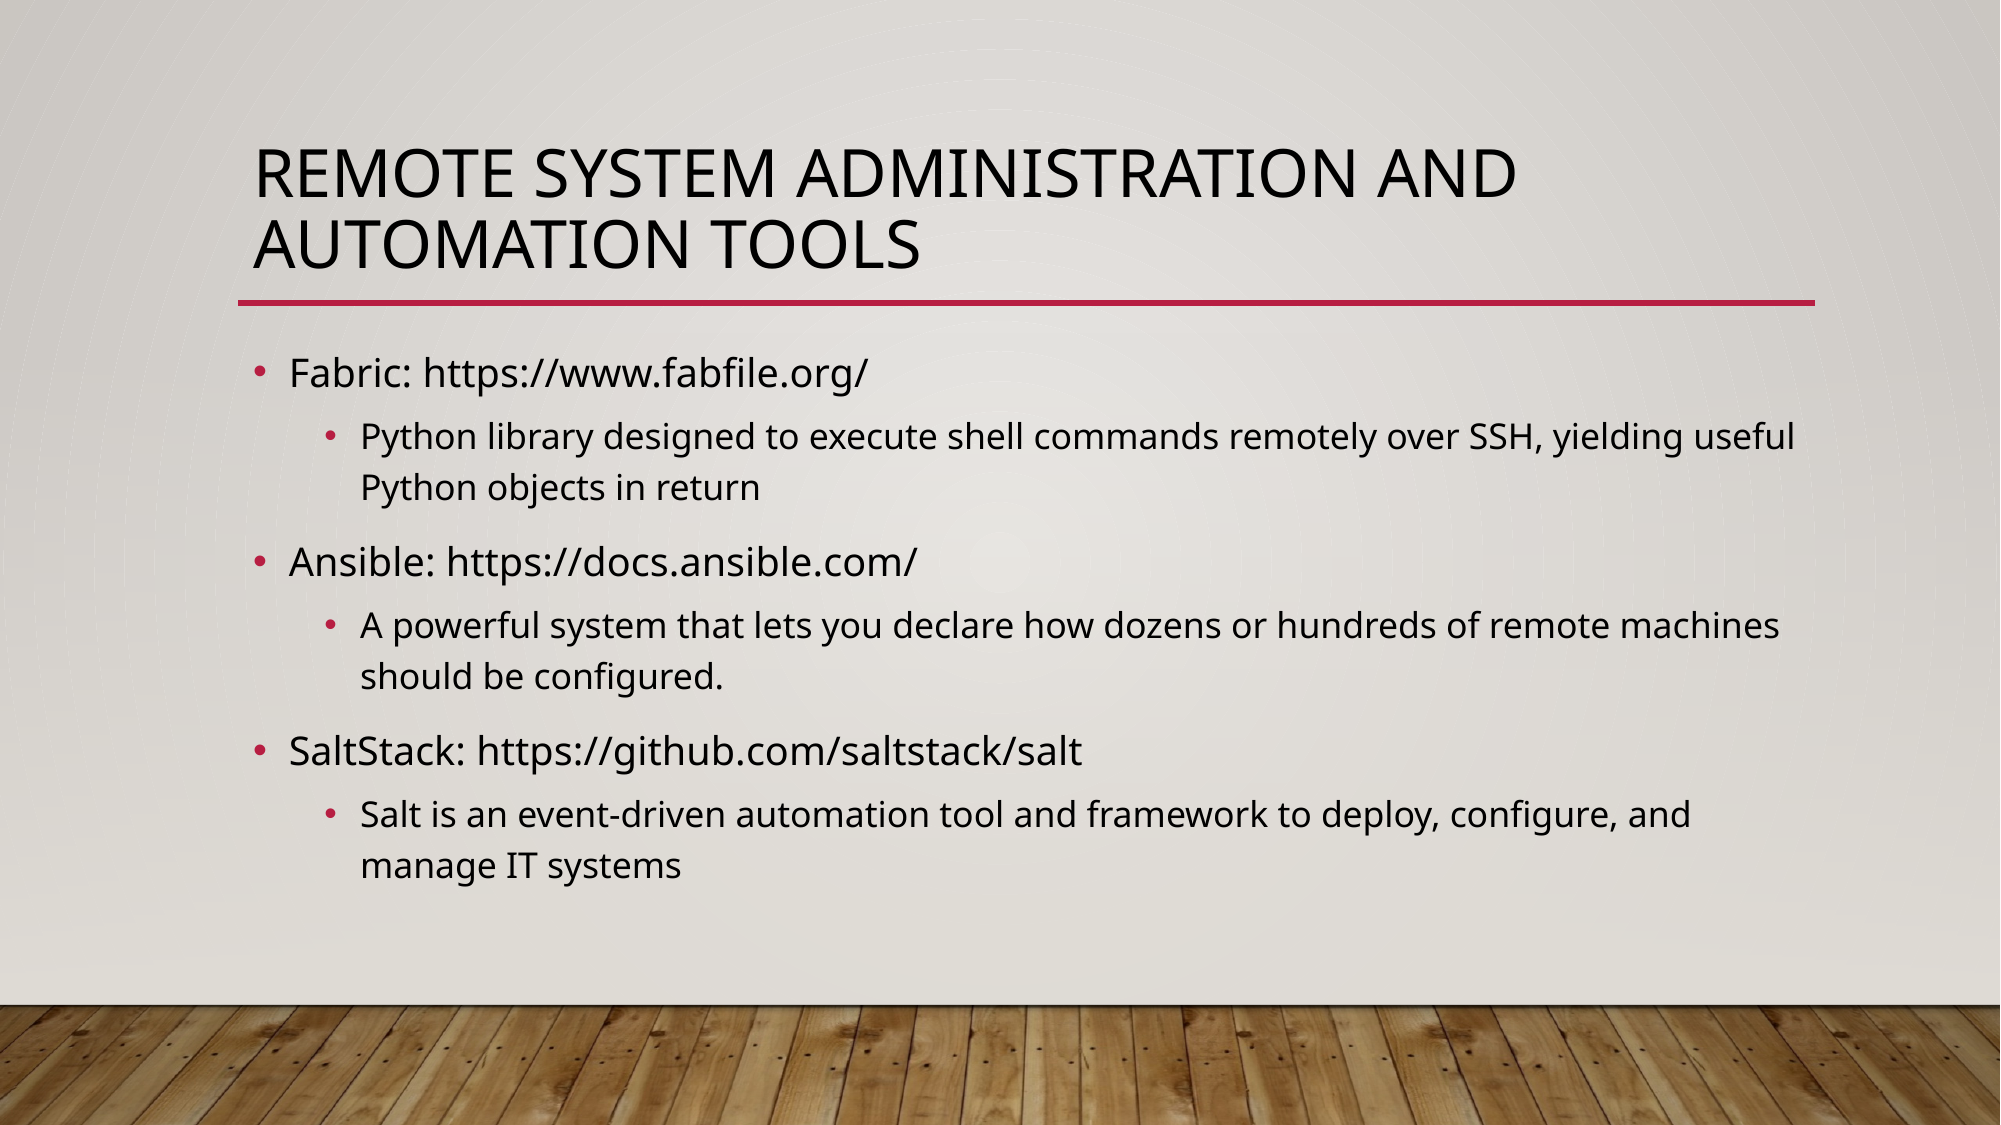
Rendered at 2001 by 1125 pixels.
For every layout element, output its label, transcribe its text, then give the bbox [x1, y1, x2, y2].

title Remote System Administration and Automation Tools [238, 131, 1814, 305]
list Fabric: https://www.fabfile.org/ Python library designed to execute shell commands remotely over SSH, yielding useful Python objects in return Ansible: https://docs.ansible.com/ A powerful system that lets you declare how dozens or hundreds of remote machines should be configured. SaltStack: https://github.com/saltstack/salt Salt is an event-driven automation tool and framework to deploy, configure, and manage IT systems [238, 330, 1814, 897]
picture [0, 1005, 2000, 1125]
